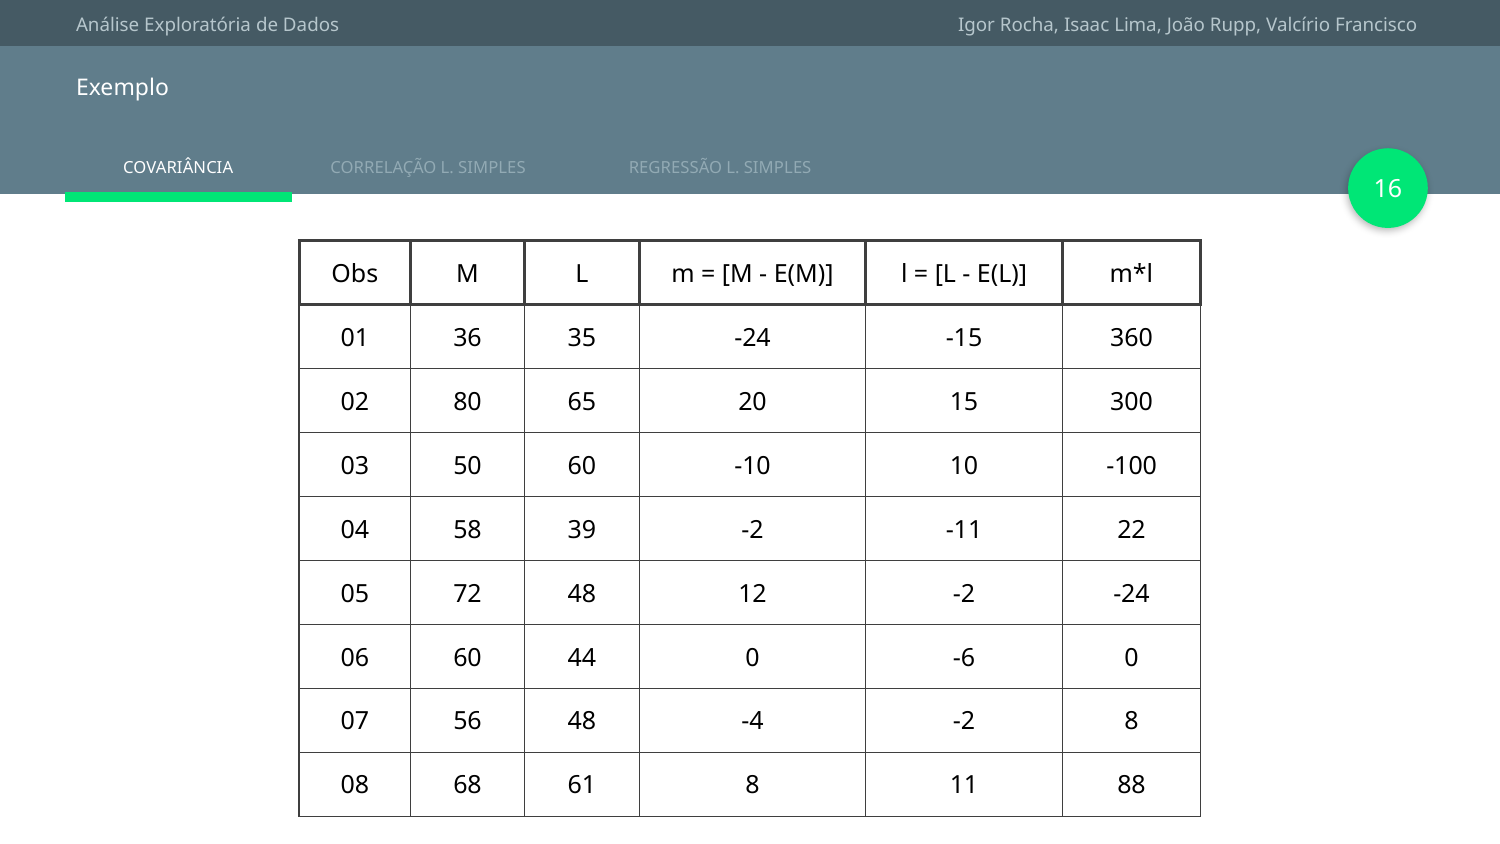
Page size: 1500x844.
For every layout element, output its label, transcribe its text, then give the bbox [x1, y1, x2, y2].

table_cell 01 [300, 306, 410, 368]
table_header l = [L - E(L)] [867, 242, 1061, 303]
table_cell -6 [866, 625, 1062, 688]
table_cell -11 [866, 497, 1062, 560]
table_cell 60 [525, 433, 639, 496]
table_cell -10 [640, 433, 865, 496]
table_cell 20 [640, 369, 865, 432]
table_cell -15 [866, 306, 1062, 368]
table_cell 04 [300, 497, 410, 560]
table_cell 50 [411, 433, 524, 496]
table_cell 05 [300, 561, 410, 624]
table_cell 360 [1063, 306, 1200, 368]
table_cell 80 [411, 369, 524, 432]
table_cell 44 [525, 625, 639, 688]
table_cell -2 [866, 561, 1062, 624]
table_cell 65 [525, 369, 639, 432]
table_cell 03 [300, 433, 410, 496]
table_cell 22 [1063, 497, 1200, 560]
table_cell 02 [300, 369, 410, 432]
table_cell 12 [640, 561, 865, 624]
table_cell 48 [525, 561, 639, 624]
slide_number ‹#› [1343, 151, 1433, 227]
table_header m*l [1064, 242, 1199, 303]
table_cell 0 [640, 625, 865, 688]
table_cell 48 [525, 689, 639, 752]
table_cell 39 [525, 497, 639, 560]
table_cell 300 [1063, 369, 1200, 432]
table_cell -24 [640, 306, 865, 368]
table_cell 58 [411, 497, 524, 560]
table_cell -24 [1063, 561, 1200, 624]
table_cell 72 [411, 561, 524, 624]
text_box [162, 226, 1133, 292]
table_cell 15 [866, 369, 1062, 432]
table_cell 08 [300, 753, 410, 816]
table_header L [526, 242, 638, 303]
table_cell 8 [640, 753, 865, 816]
table_cell 61 [525, 753, 639, 816]
title Exemplo [64, 70, 1447, 124]
table_cell 68 [411, 753, 524, 816]
table_cell -100 [1063, 433, 1200, 496]
table_cell -2 [866, 689, 1062, 752]
table_header M [412, 242, 523, 303]
table_cell 36 [411, 306, 524, 368]
table_header m = [M - E(M)] [641, 242, 864, 303]
table_cell 0 [1063, 625, 1200, 688]
table_cell 35 [525, 306, 639, 368]
table_cell 10 [866, 433, 1062, 496]
table_cell 11 [866, 753, 1062, 816]
table_cell -2 [640, 497, 865, 560]
table_cell 07 [300, 689, 410, 752]
table_cell 56 [411, 689, 524, 752]
table_cell 60 [411, 625, 524, 688]
table_header Obs [301, 242, 409, 303]
table_cell 8 [1063, 689, 1200, 752]
table_cell 06 [300, 625, 410, 688]
table_cell 88 [1063, 753, 1200, 816]
table_cell -4 [640, 689, 865, 752]
